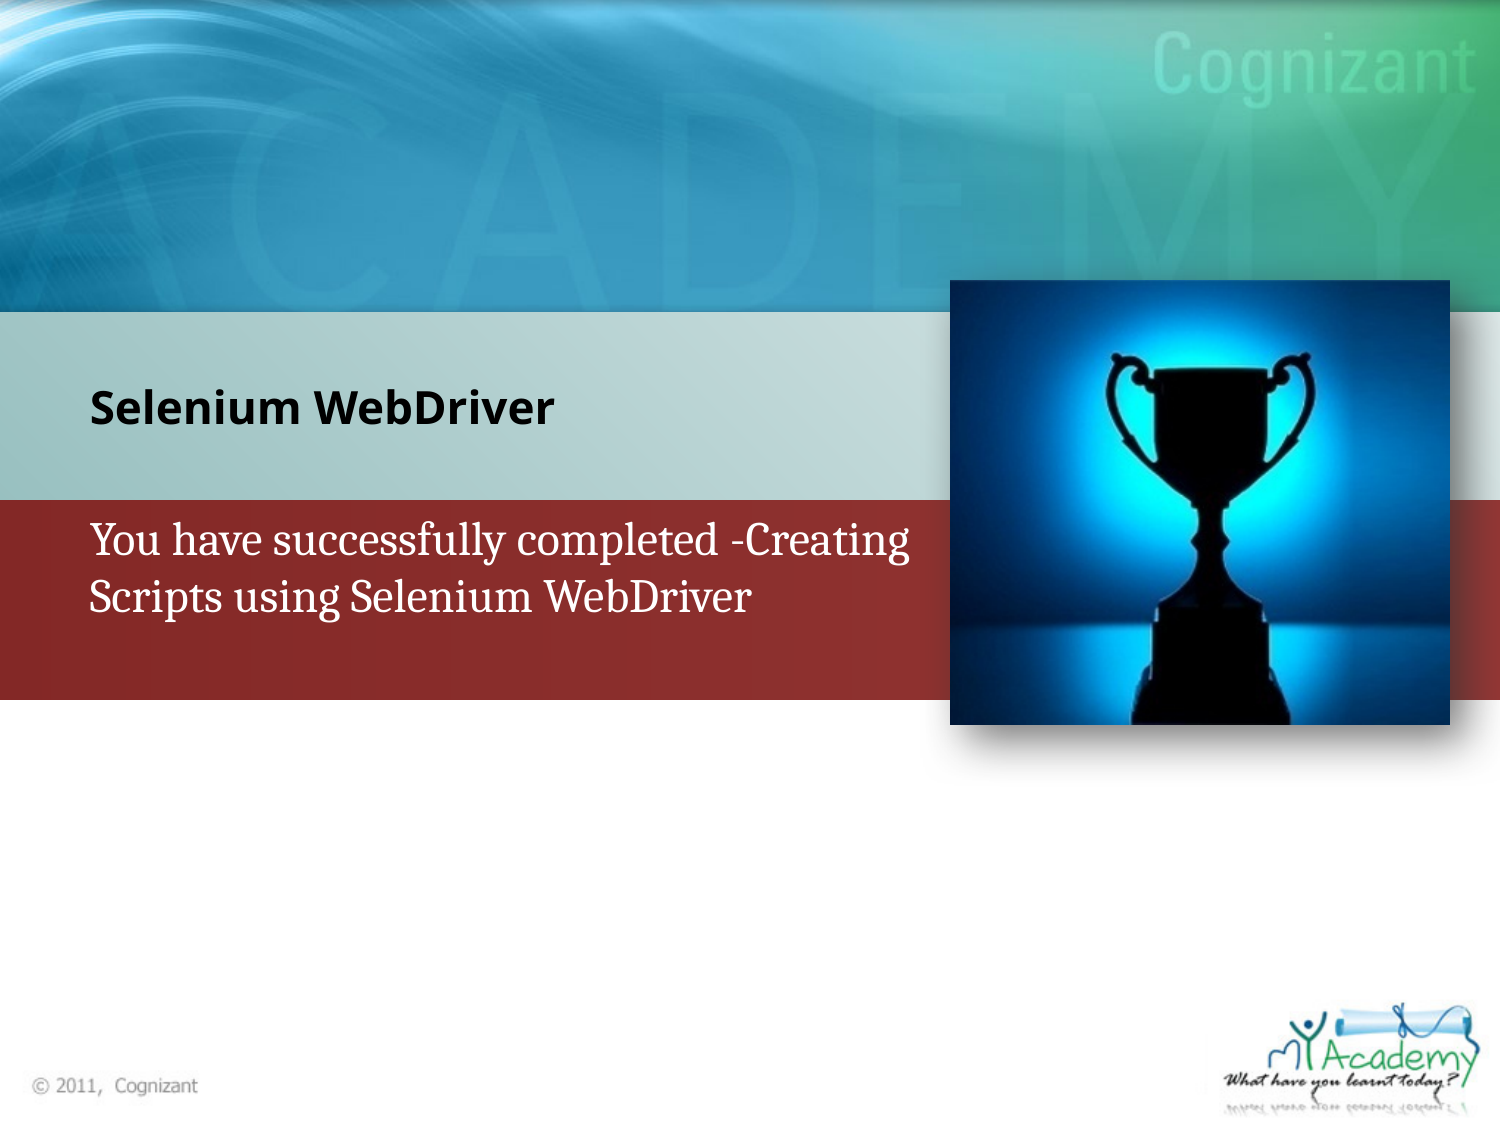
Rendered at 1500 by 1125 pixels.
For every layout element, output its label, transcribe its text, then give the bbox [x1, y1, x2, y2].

picture [0, 0, 1500, 1125]
text_box Selenium WebDriver [0, 310, 940, 498]
text_box You have successfully completed -Creating Scripts using Selenium WebDriver [0, 498, 940, 702]
